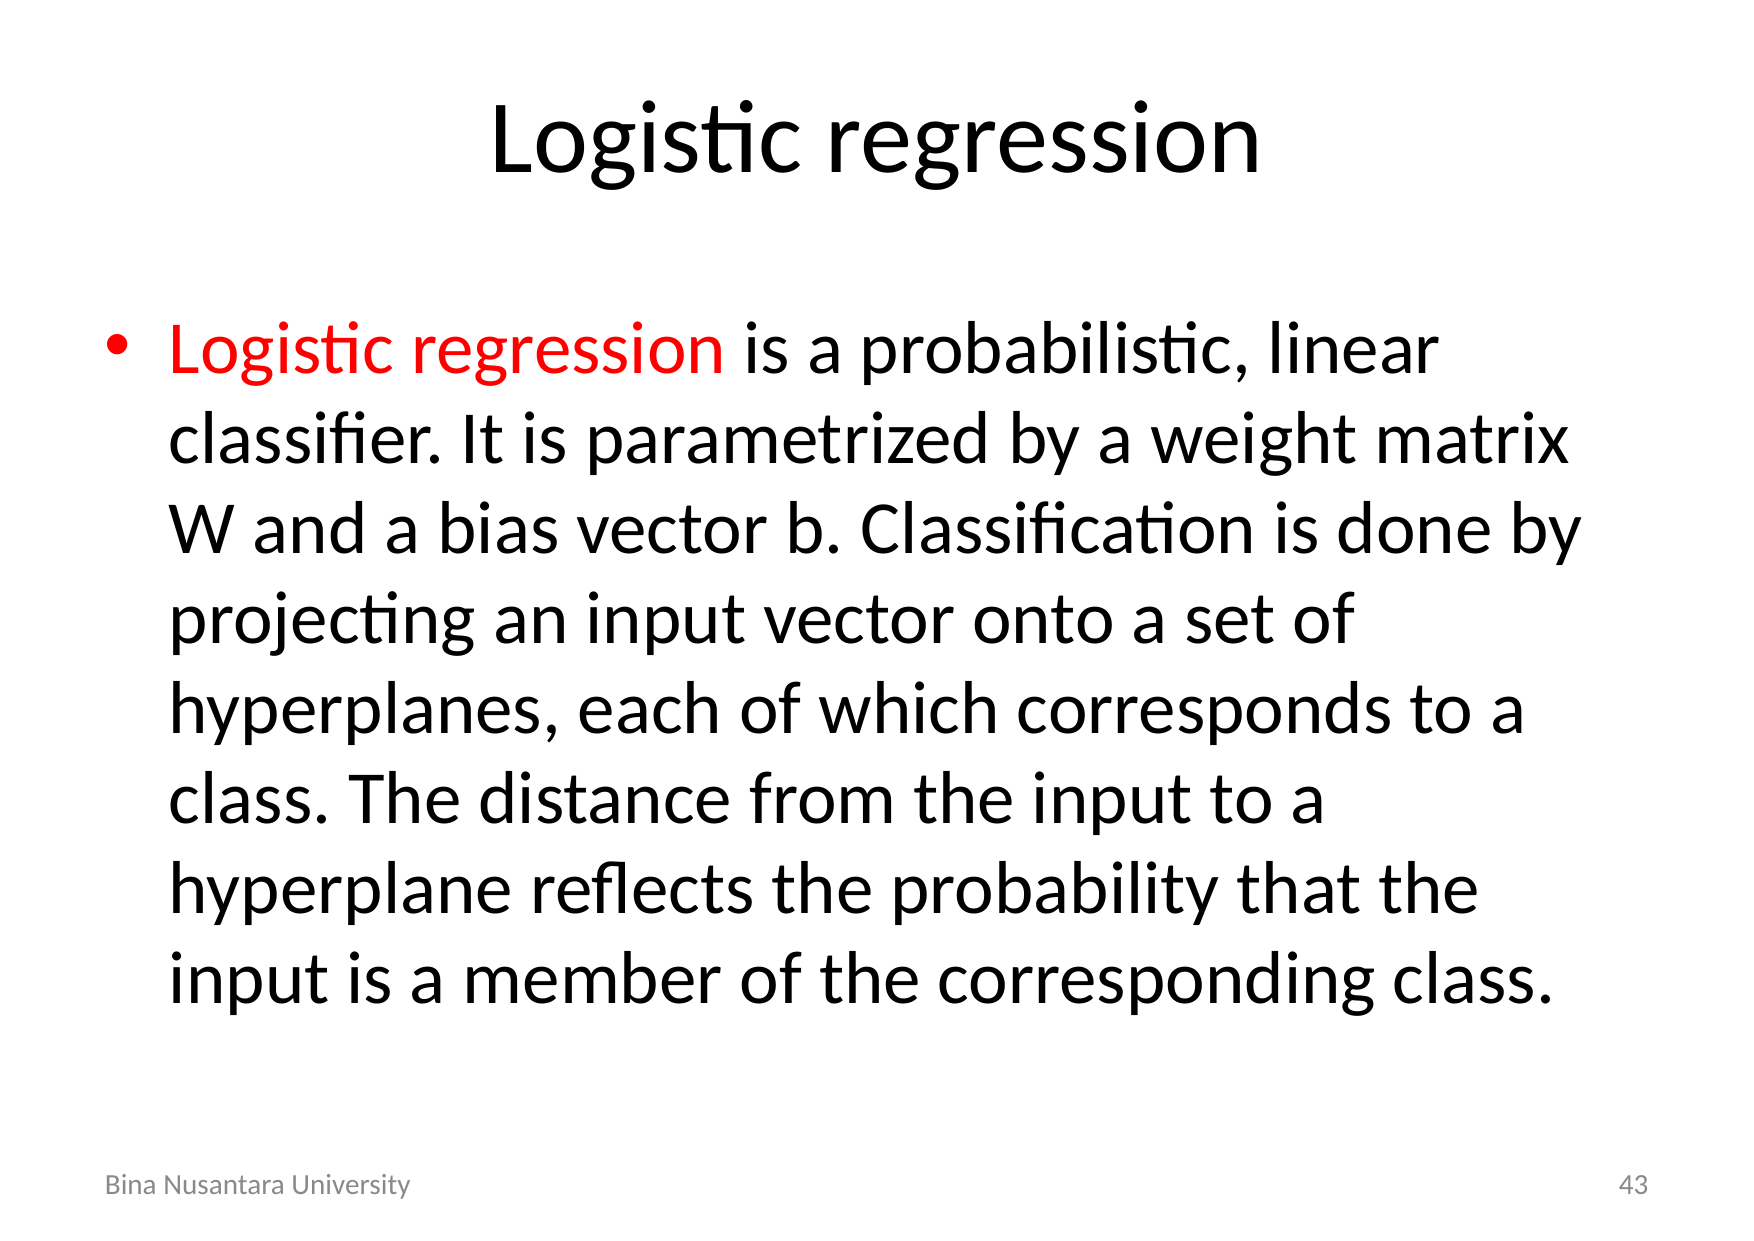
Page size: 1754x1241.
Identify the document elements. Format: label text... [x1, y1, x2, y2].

slide_number Bina Nusantara University [87, 1149, 497, 1216]
title Logistic regression [87, 27, 1666, 235]
list Logistic regression is a probabilistic, linear classifier. It is parametrized by a weight matrix W and a bias vector b. Classification is done by projecting an input vector onto a set of hyperplanes, each of which corresponds to a class. The distance from the input to a hyperplane reflects the probability that the input is a member of the corresponding class. [87, 289, 1666, 1109]
slide_number 43 [1256, 1149, 1666, 1216]
